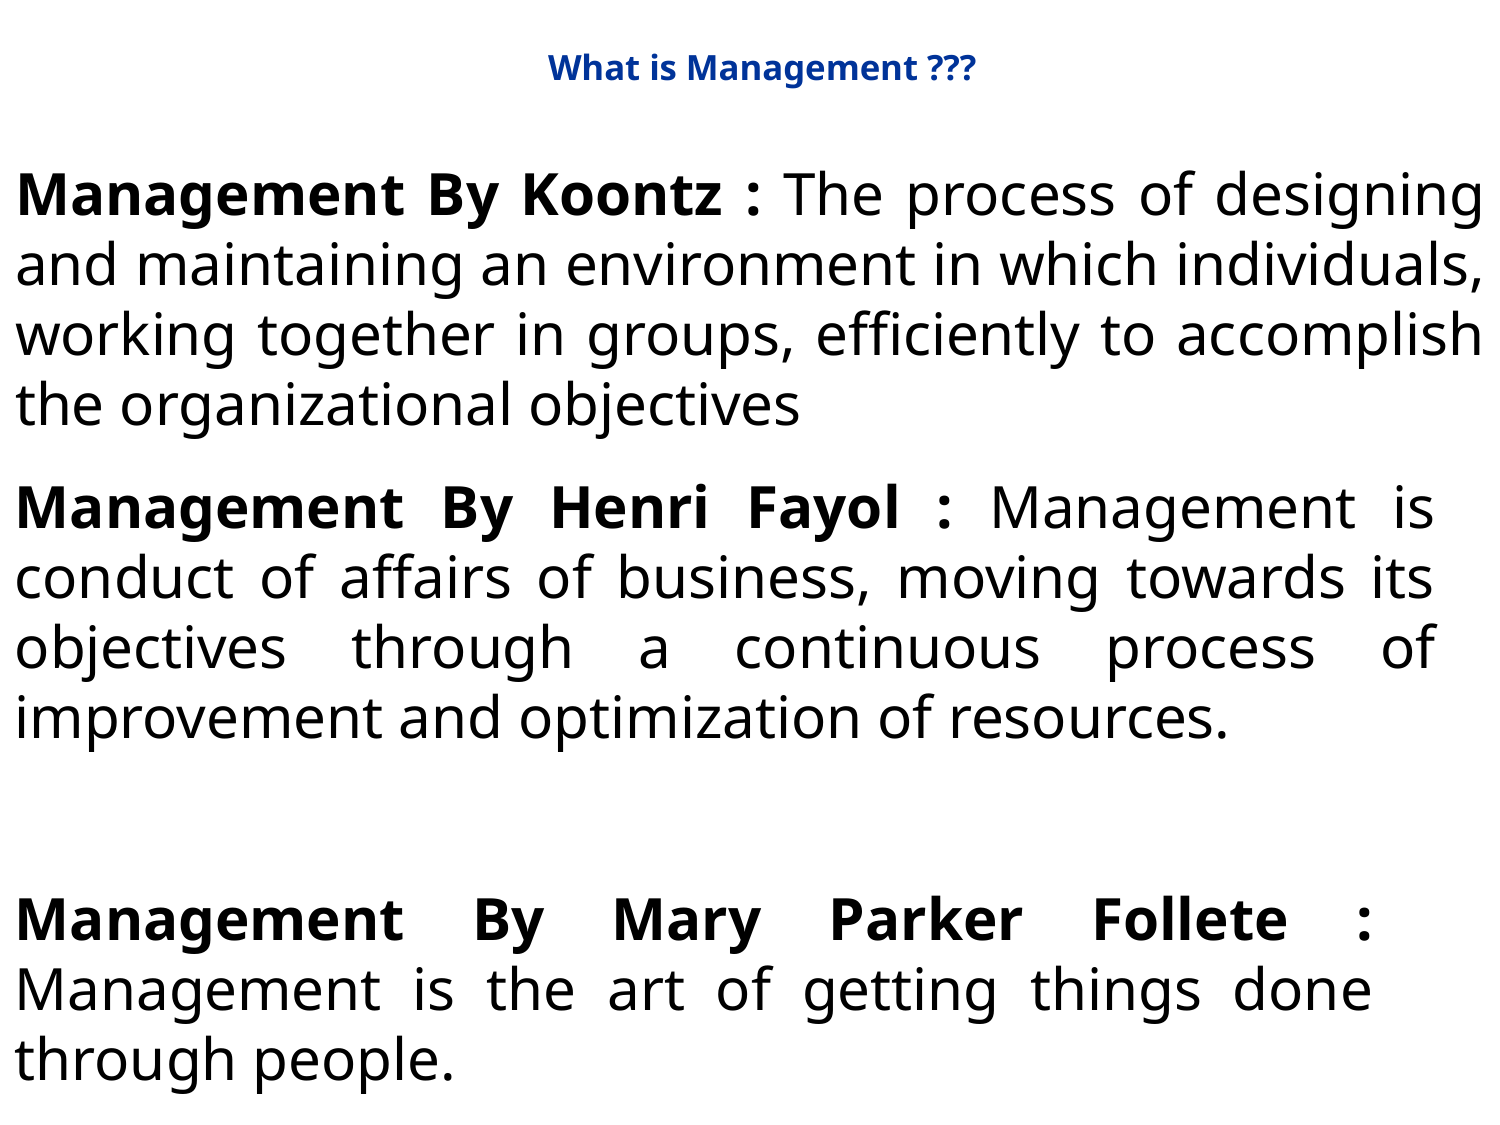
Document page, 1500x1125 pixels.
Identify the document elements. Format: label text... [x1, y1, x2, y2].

text_box Management By Henri Fayol : Management is conduct of affairs of business, moving towards its objectives through a continuous process of improvement and optimization of resources. [0, 462, 1450, 758]
title What is Management ??? [137, 37, 1388, 138]
text_box Management By Mary Parker Follete : Management is the art of getting things done through people. [0, 875, 1388, 1100]
subtitle Management By Koontz : The process of designing and maintaining an environment in which individuals, working together in groups, efficiently to accomplish the organizational objectives [0, 149, 1500, 413]
